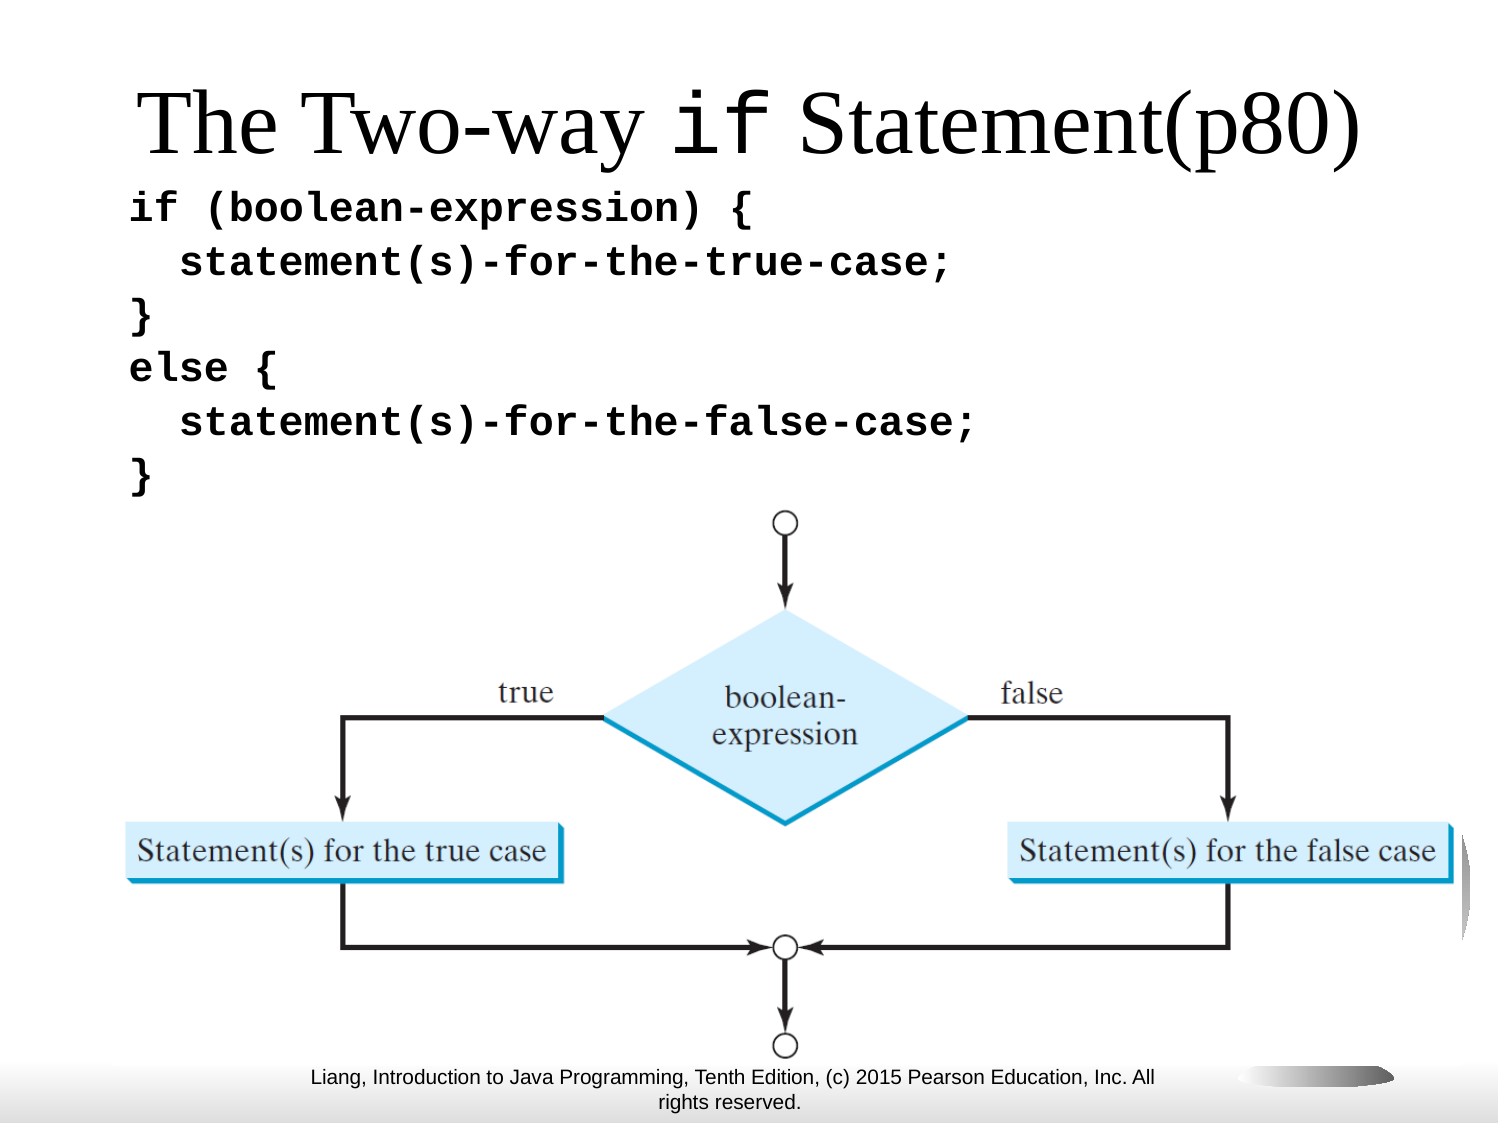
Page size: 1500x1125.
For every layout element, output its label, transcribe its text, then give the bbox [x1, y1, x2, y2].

list if (boolean-expression) { statement(s)-for-the-true-case; } else { statement(s)-for-the-false-case; } [113, 178, 1427, 499]
title The Two-way if Statement(p80) [112, 0, 1388, 235]
picture [113, 499, 1462, 1066]
slide_number [1074, 1066, 1388, 1125]
